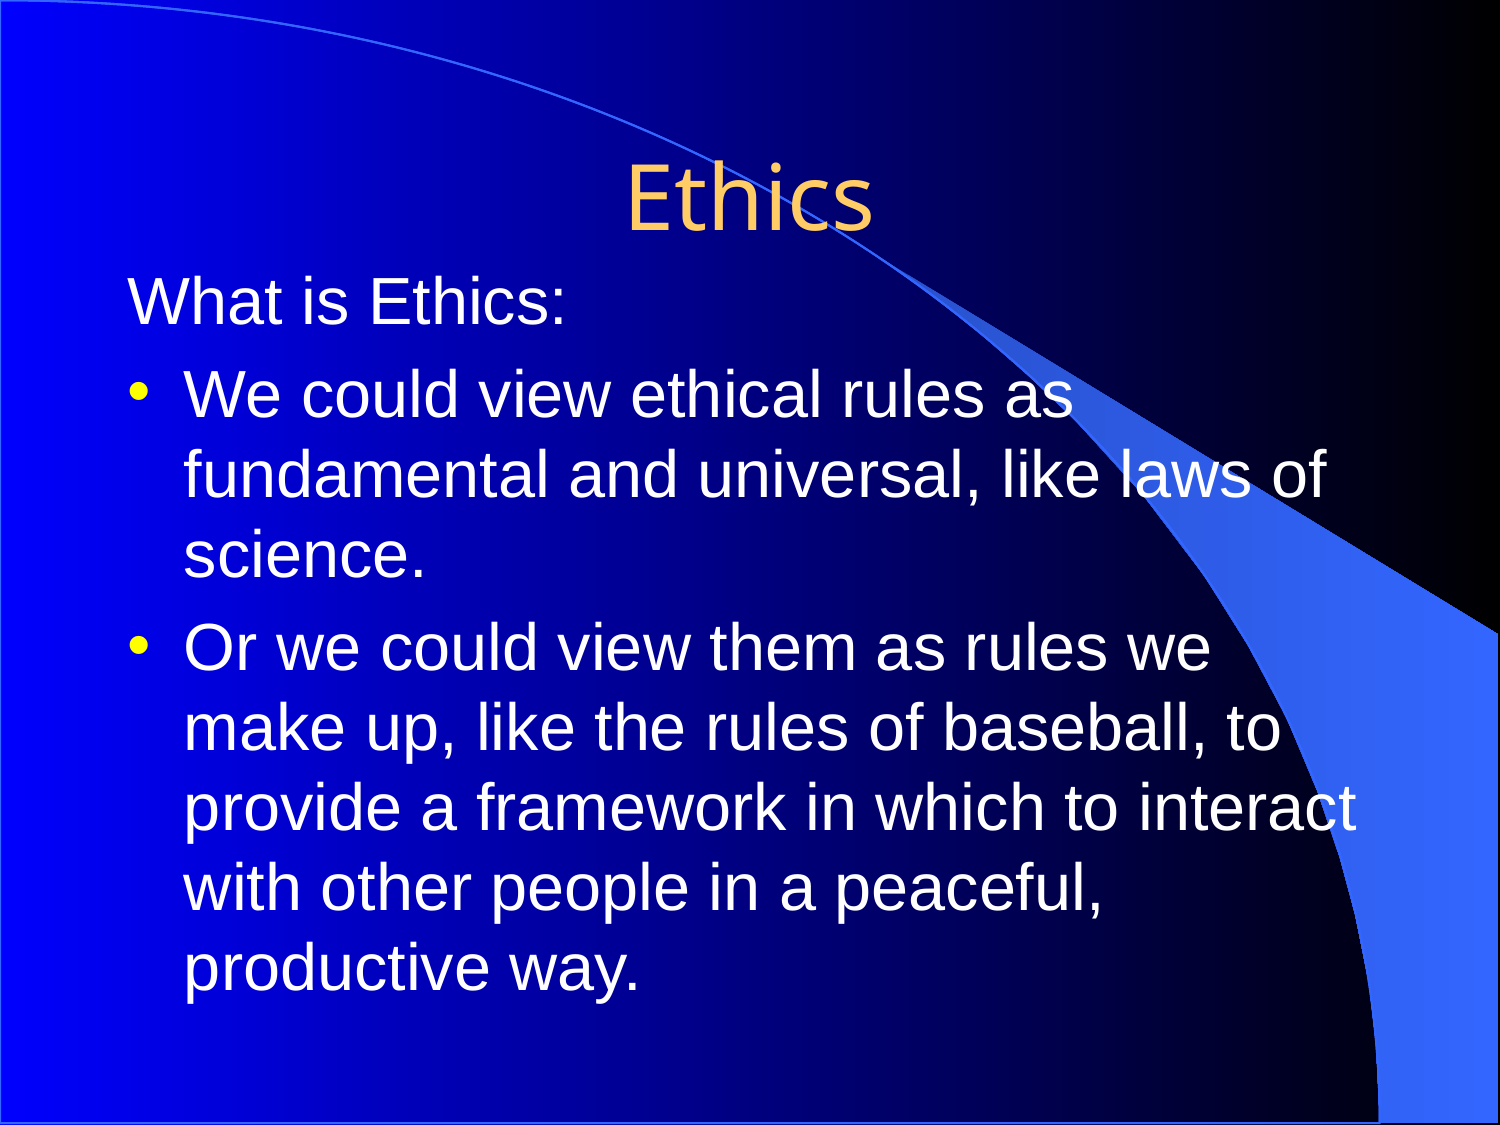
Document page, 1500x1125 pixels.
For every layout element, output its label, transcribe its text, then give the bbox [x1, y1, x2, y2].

list What is Ethics: We could view ethical rules as fundamental and universal, like laws of science. Or we could view them as rules we make up, like the rules of baseball, to provide a framework in which to interact with other people in a peaceful, productive way. [112, 249, 1388, 925]
title Ethics [112, 99, 1388, 249]
